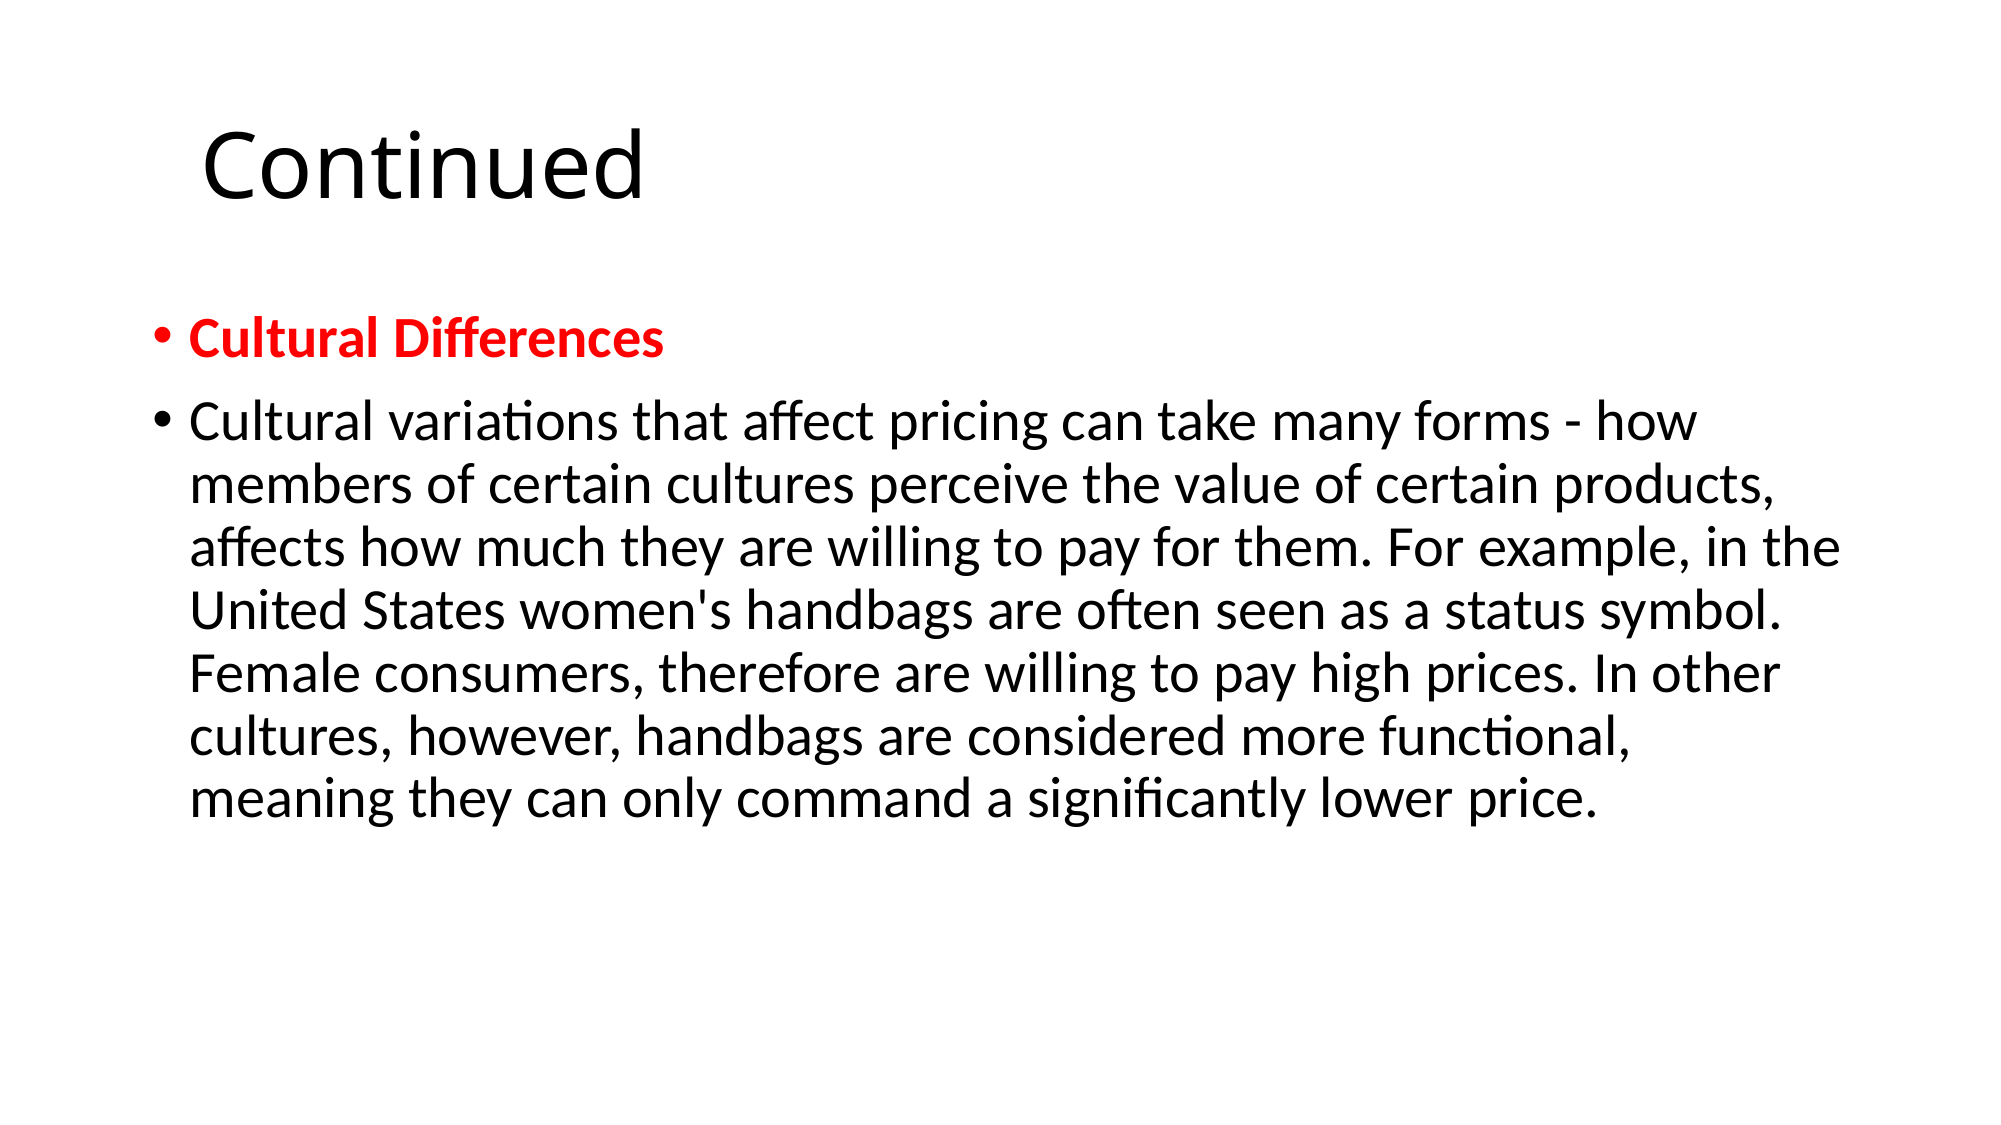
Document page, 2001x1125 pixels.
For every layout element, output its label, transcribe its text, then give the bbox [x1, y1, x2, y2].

list Cultural Differences Cultural variations that affect pricing can take many forms - how members of certain cultures perceive the value of certain products, affects how much they are willing to pay for them. For example, in the United States women's handbags are often seen as a status symbol. Female consumers, therefore are willing to pay high prices. In other cultures, however, handbags are considered more functional, meaning they can only command a significantly lower price. [137, 299, 1863, 1014]
title Continued [137, 59, 1863, 278]
